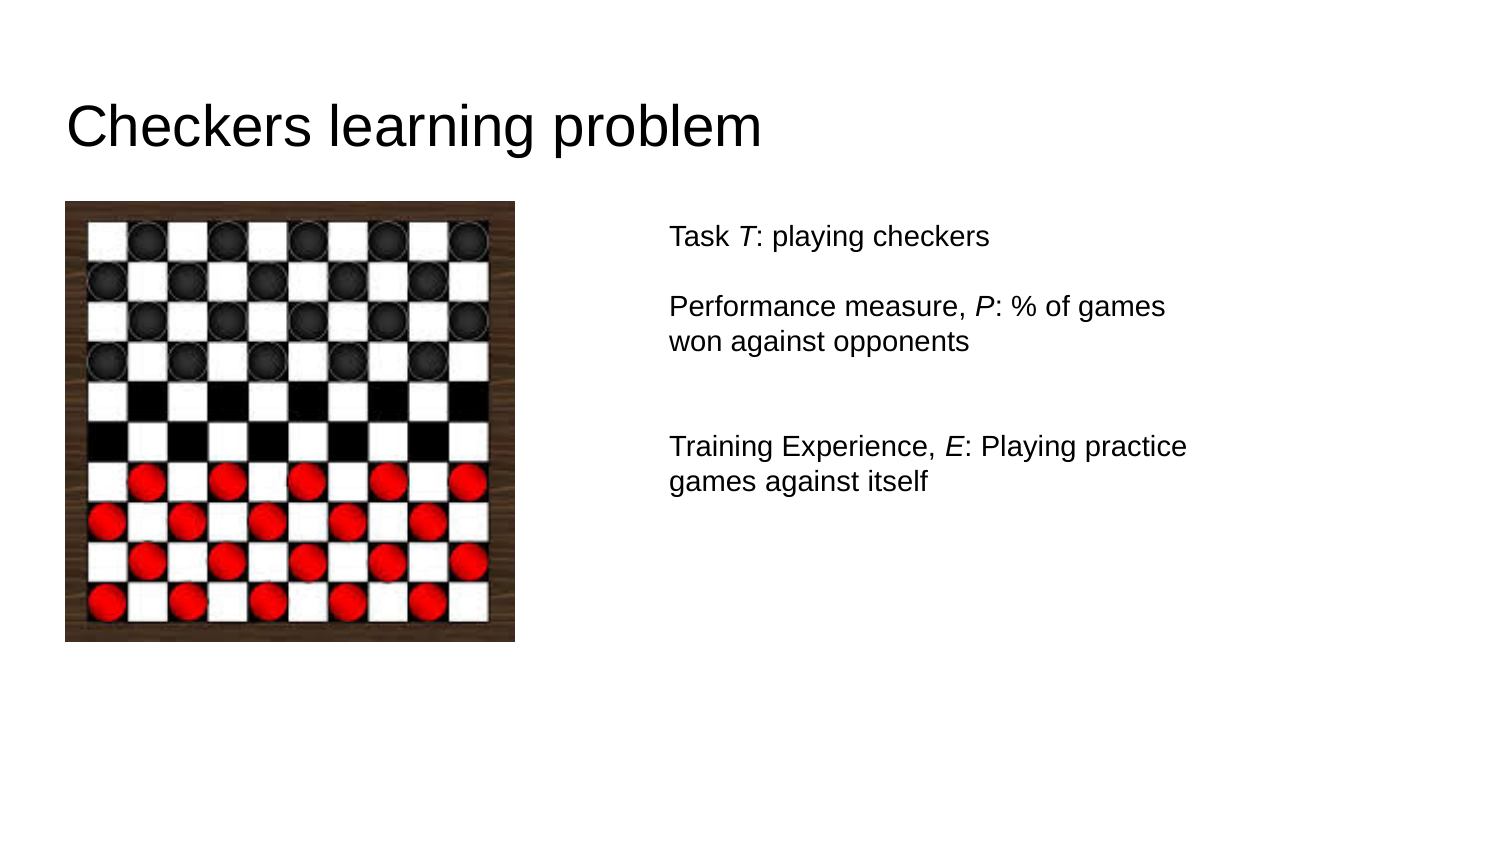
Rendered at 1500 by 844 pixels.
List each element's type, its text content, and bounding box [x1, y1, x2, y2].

text_box Task T: playing checkers Performance measure, P: % of games won against opponents Training Experience, E: Playing practice games against itself [654, 202, 1238, 750]
title Checkers learning problem [51, 72, 1449, 167]
picture [65, 201, 516, 642]
